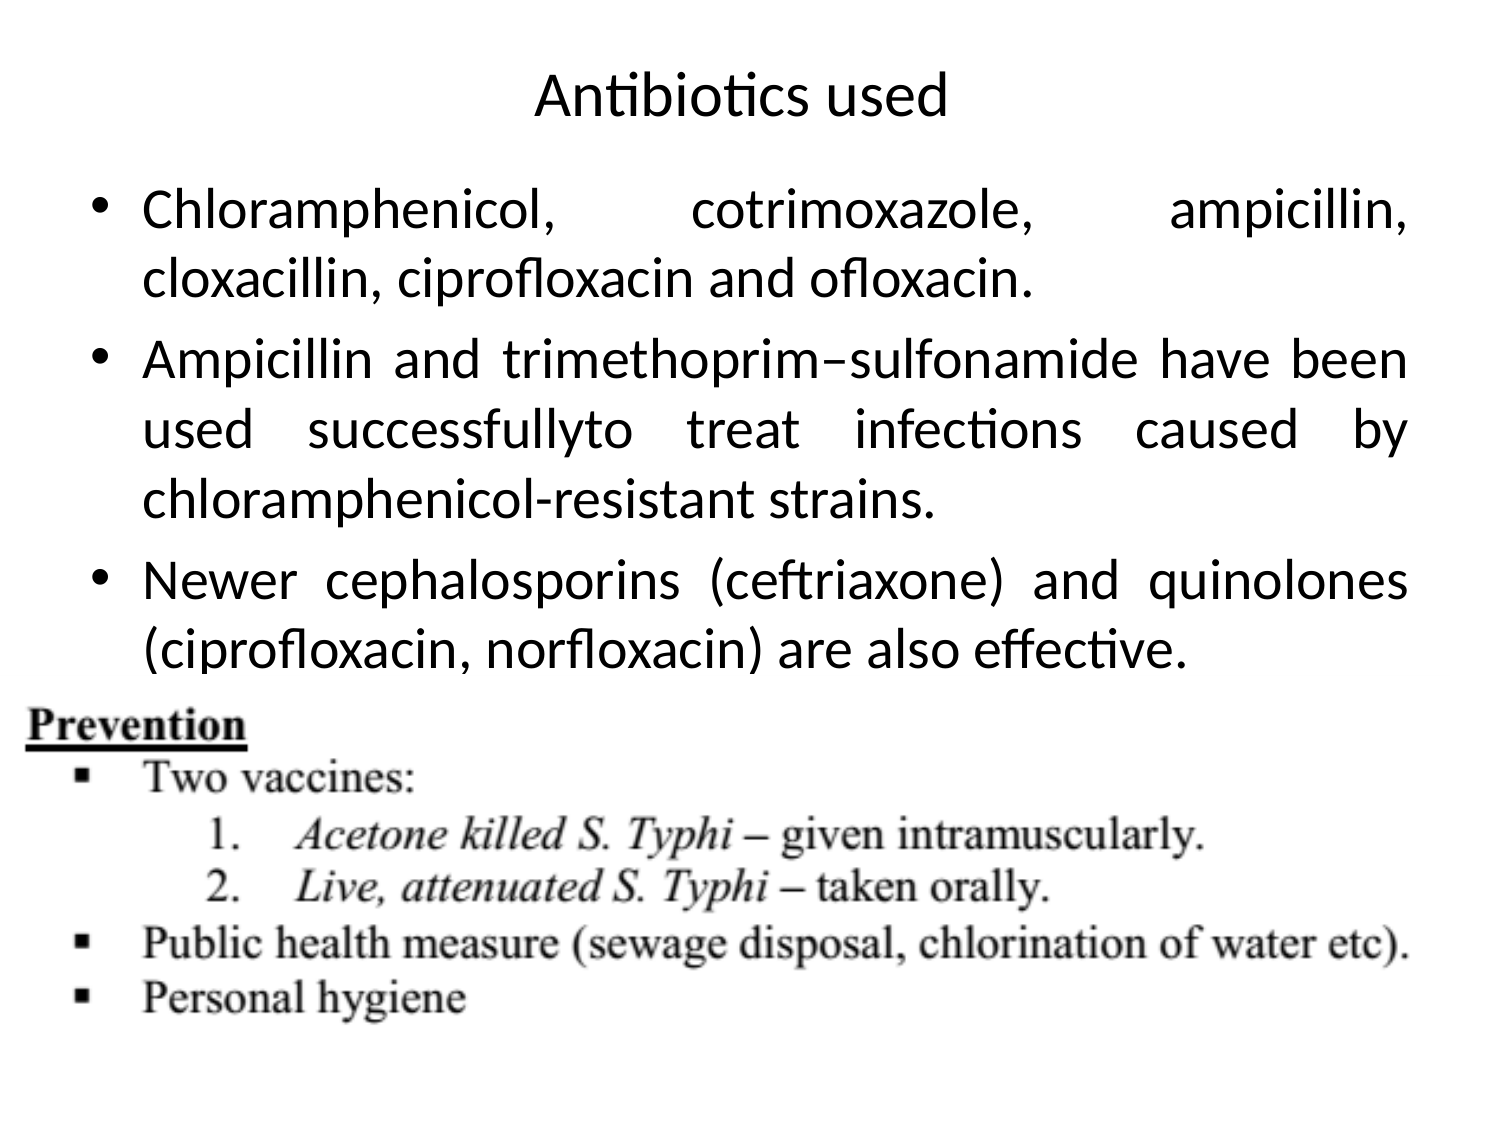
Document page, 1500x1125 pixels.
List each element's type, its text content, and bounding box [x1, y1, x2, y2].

title Antibiotics used [75, 45, 1425, 138]
picture [0, 674, 1451, 1082]
list Chloramphenicol, cotrimoxazole, ampicillin, cloxacillin, ciprofloxacin and ofloxacin. Ampicillin and trimethoprim–sulfonamide have been used successfullyto treat infections caused by chloramphenicol-resistant strains. Newer cephalosporins (ceftriaxone) and quinolones (ciprofloxacin, norfloxacin) are also effective. Prevention provision of clean water supplies and the treatment of carriers Typhoid vaccines [75, 162, 1425, 673]
